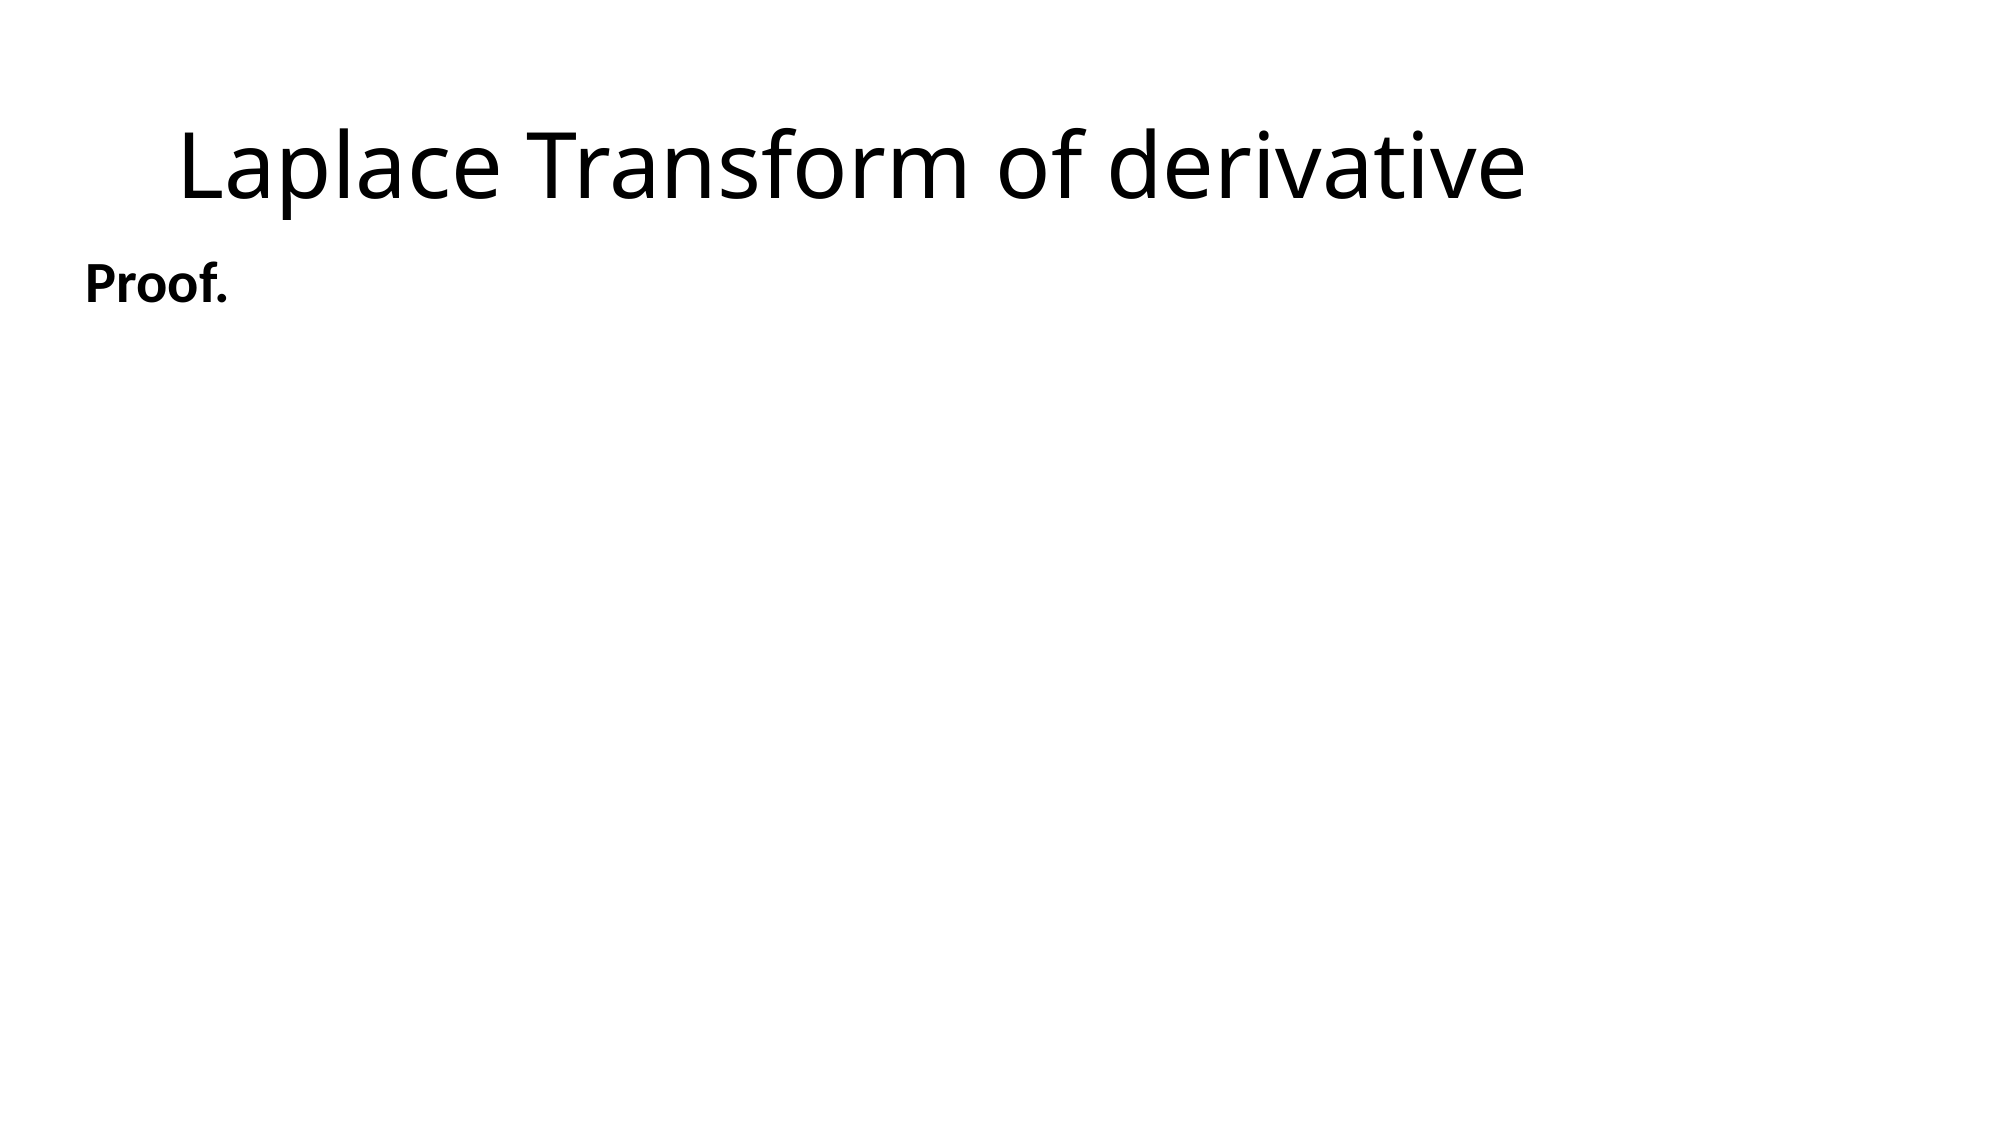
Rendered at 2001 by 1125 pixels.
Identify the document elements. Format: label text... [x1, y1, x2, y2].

title Laplace Transform of derivative [137, 59, 1863, 278]
